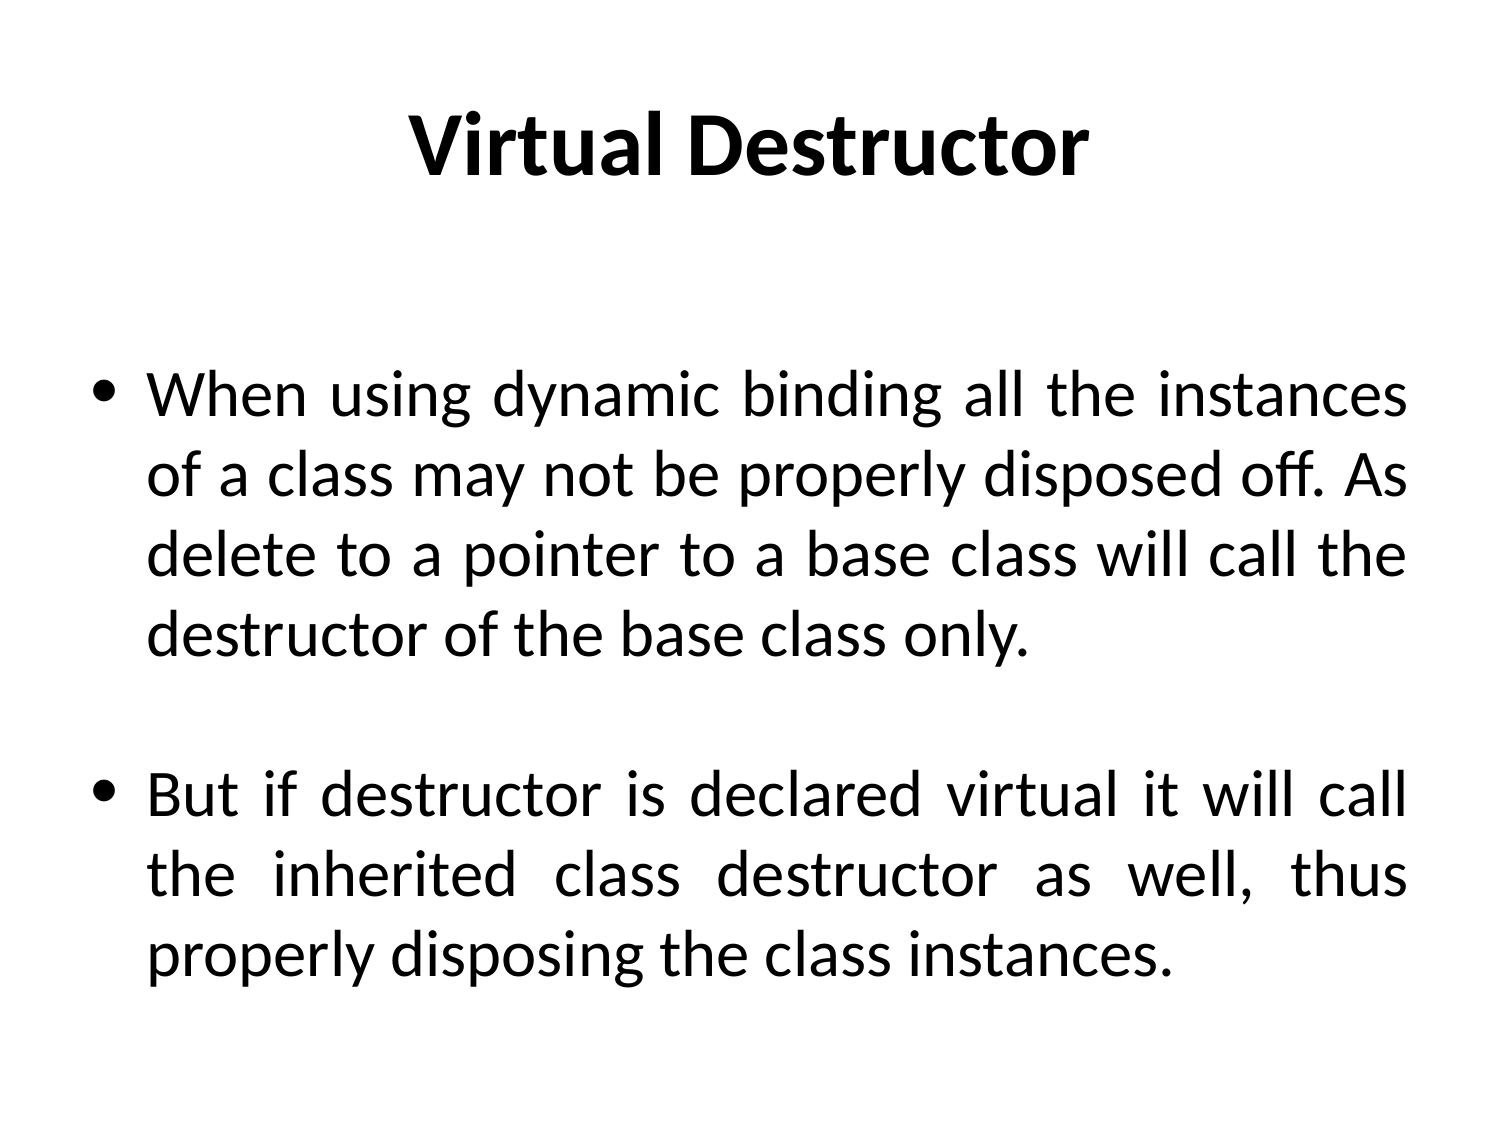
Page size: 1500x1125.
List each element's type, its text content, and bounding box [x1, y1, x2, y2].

list When using dynamic binding all the instances of a class may not be properly disposed off. As delete to a pointer to a base class will call the destructor of the base class only. But if destructor is declared virtual it will call the inherited class destructor as well, thus properly disposing the class instances. [75, 262, 1425, 1005]
title Virtual Destructor [75, 45, 1425, 233]
